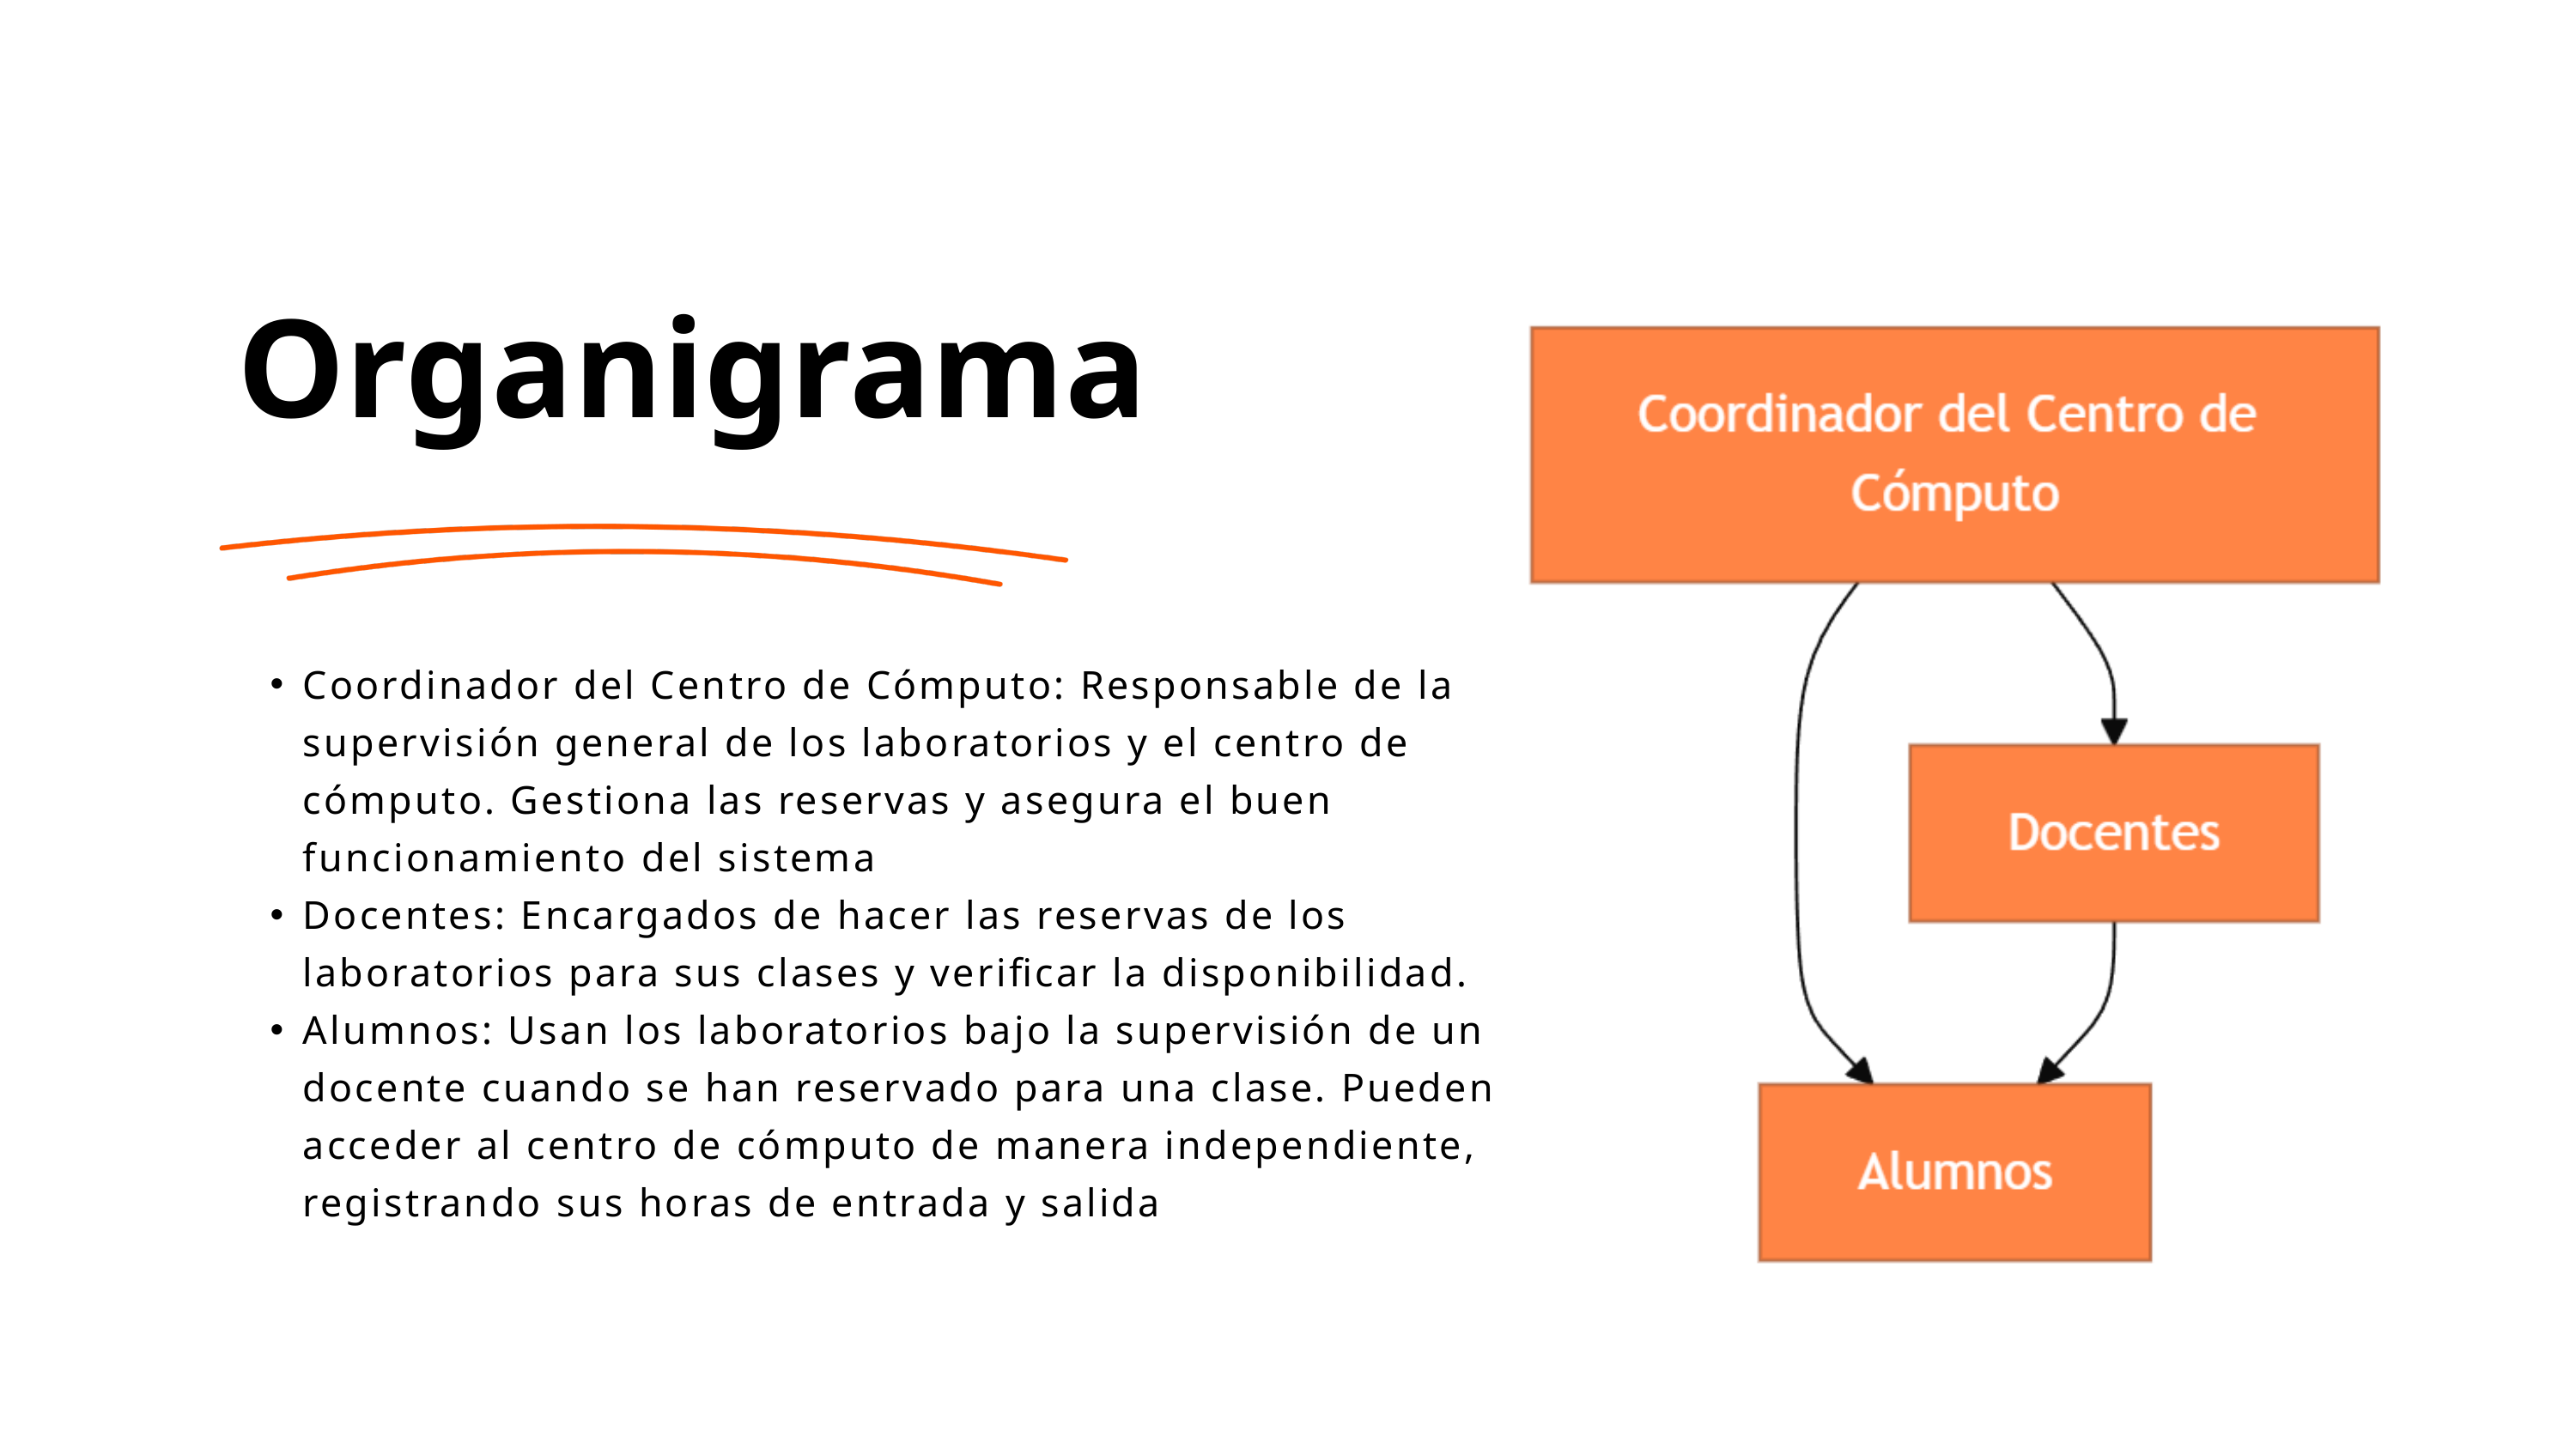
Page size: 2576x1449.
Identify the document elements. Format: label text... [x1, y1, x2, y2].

text_box [1482, 270, 2432, 1304]
text_box Organigrama [237, 301, 1163, 445]
text_box [218, 522, 1070, 588]
text_box Coordinador del Centro de Cómputo: Responsable de la supervisión general de los laboratorios y el centro de cómputo. Gestiona las reservas y asegura el buen funcionamiento del sistema Docentes: Encargados de hacer las reservas de los laboratorios para sus clases y verificar la disponibilidad. Alumnos: Usan los laboratorios bajo la supervisión de un docente cuando se han reservado para una clase. Pueden acceder al centro de cómputo de manera independiente, registrando sus horas de entrada y salida [237, 649, 1552, 1282]
